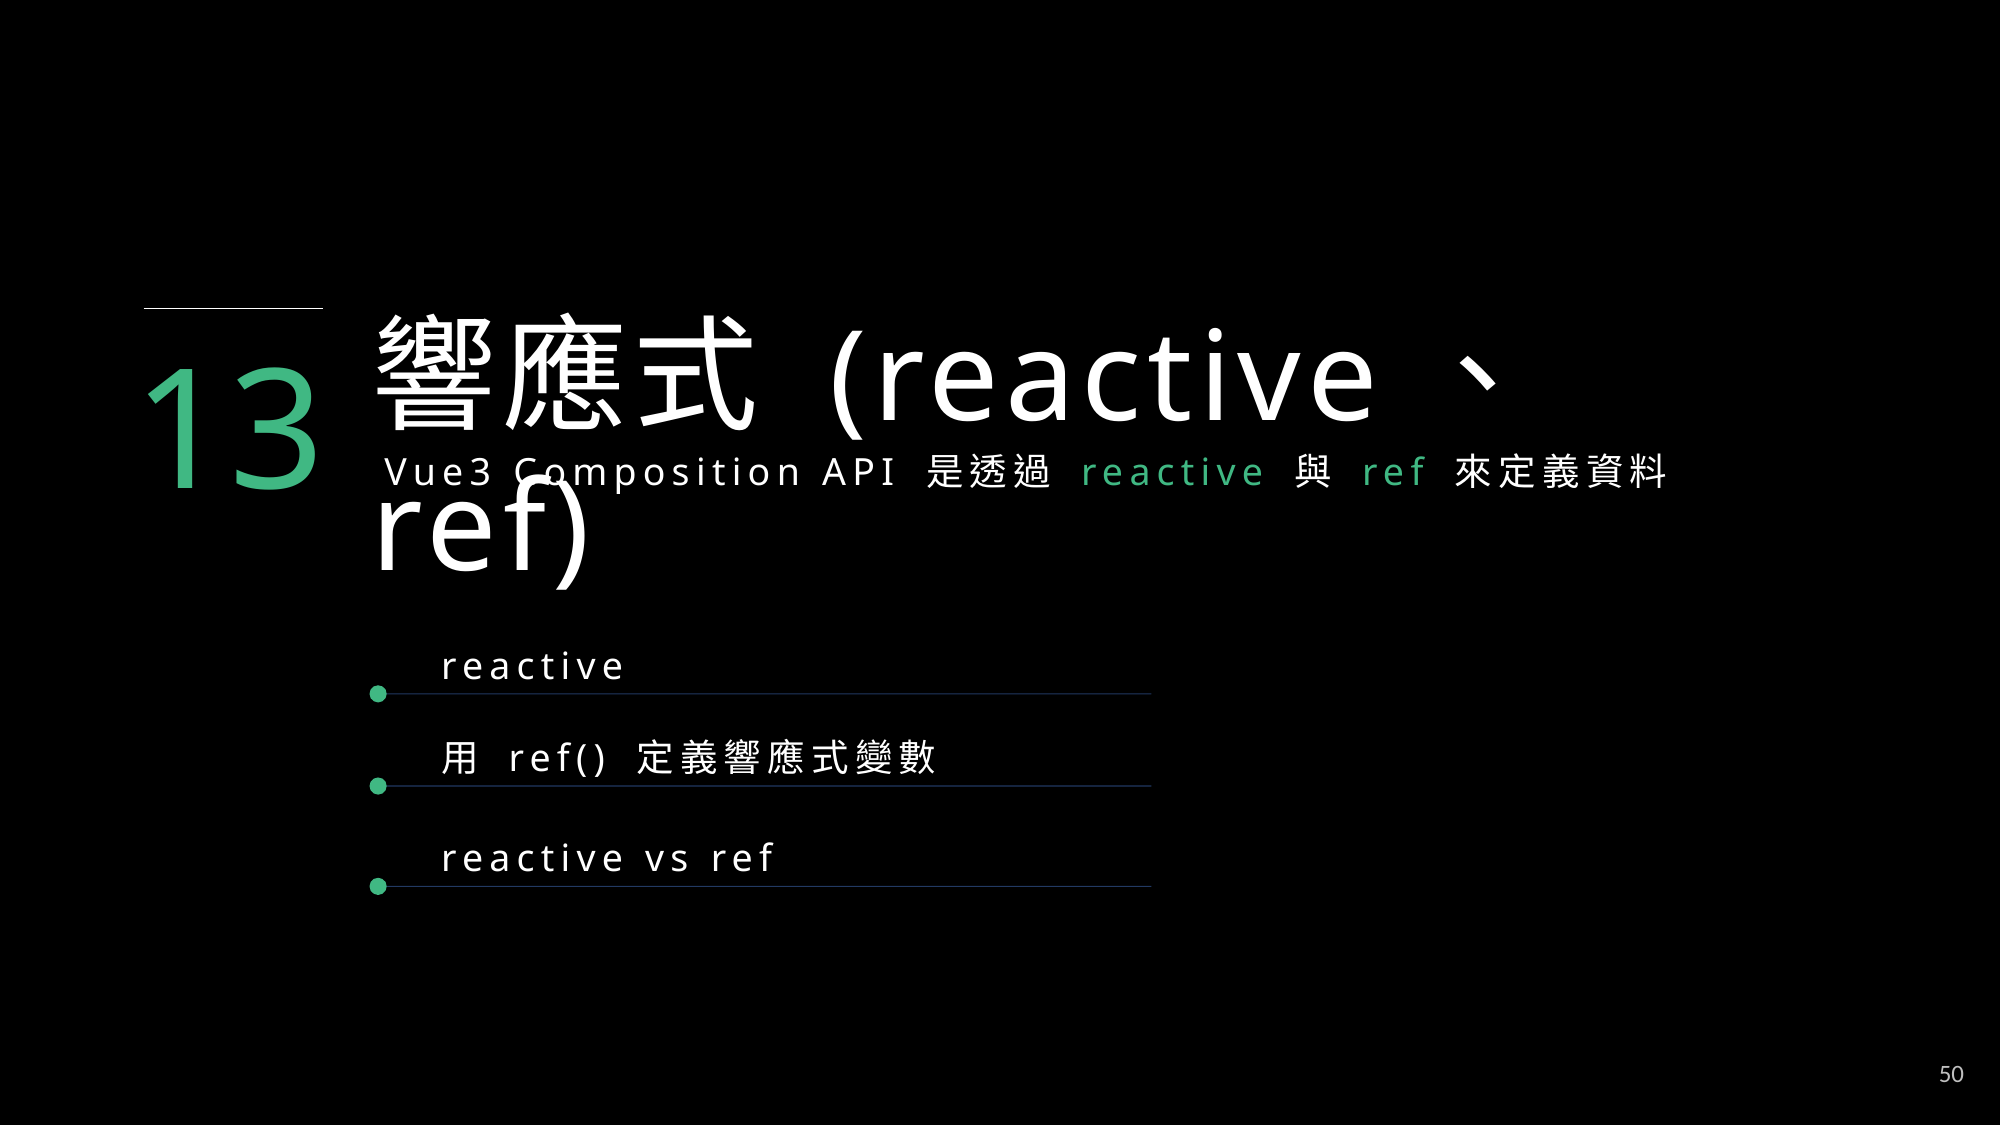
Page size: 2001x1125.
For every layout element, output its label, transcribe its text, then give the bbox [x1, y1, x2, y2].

text_box reactive vs ref [426, 830, 953, 885]
text_box reactive [426, 637, 845, 693]
text_box [368, 684, 388, 704]
text_box 響應式 (reactive、 ref) [356, 287, 1749, 603]
text_box Vue3 Composition API 是透過 reactive 與 ref 來定義資料 [369, 440, 1783, 501]
text_box [368, 776, 388, 796]
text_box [109, 308, 350, 532]
slide_number 50 [1529, 1042, 1980, 1103]
text_box [368, 876, 388, 897]
text_box 用 ref() 定義響應式變數 [426, 730, 953, 785]
